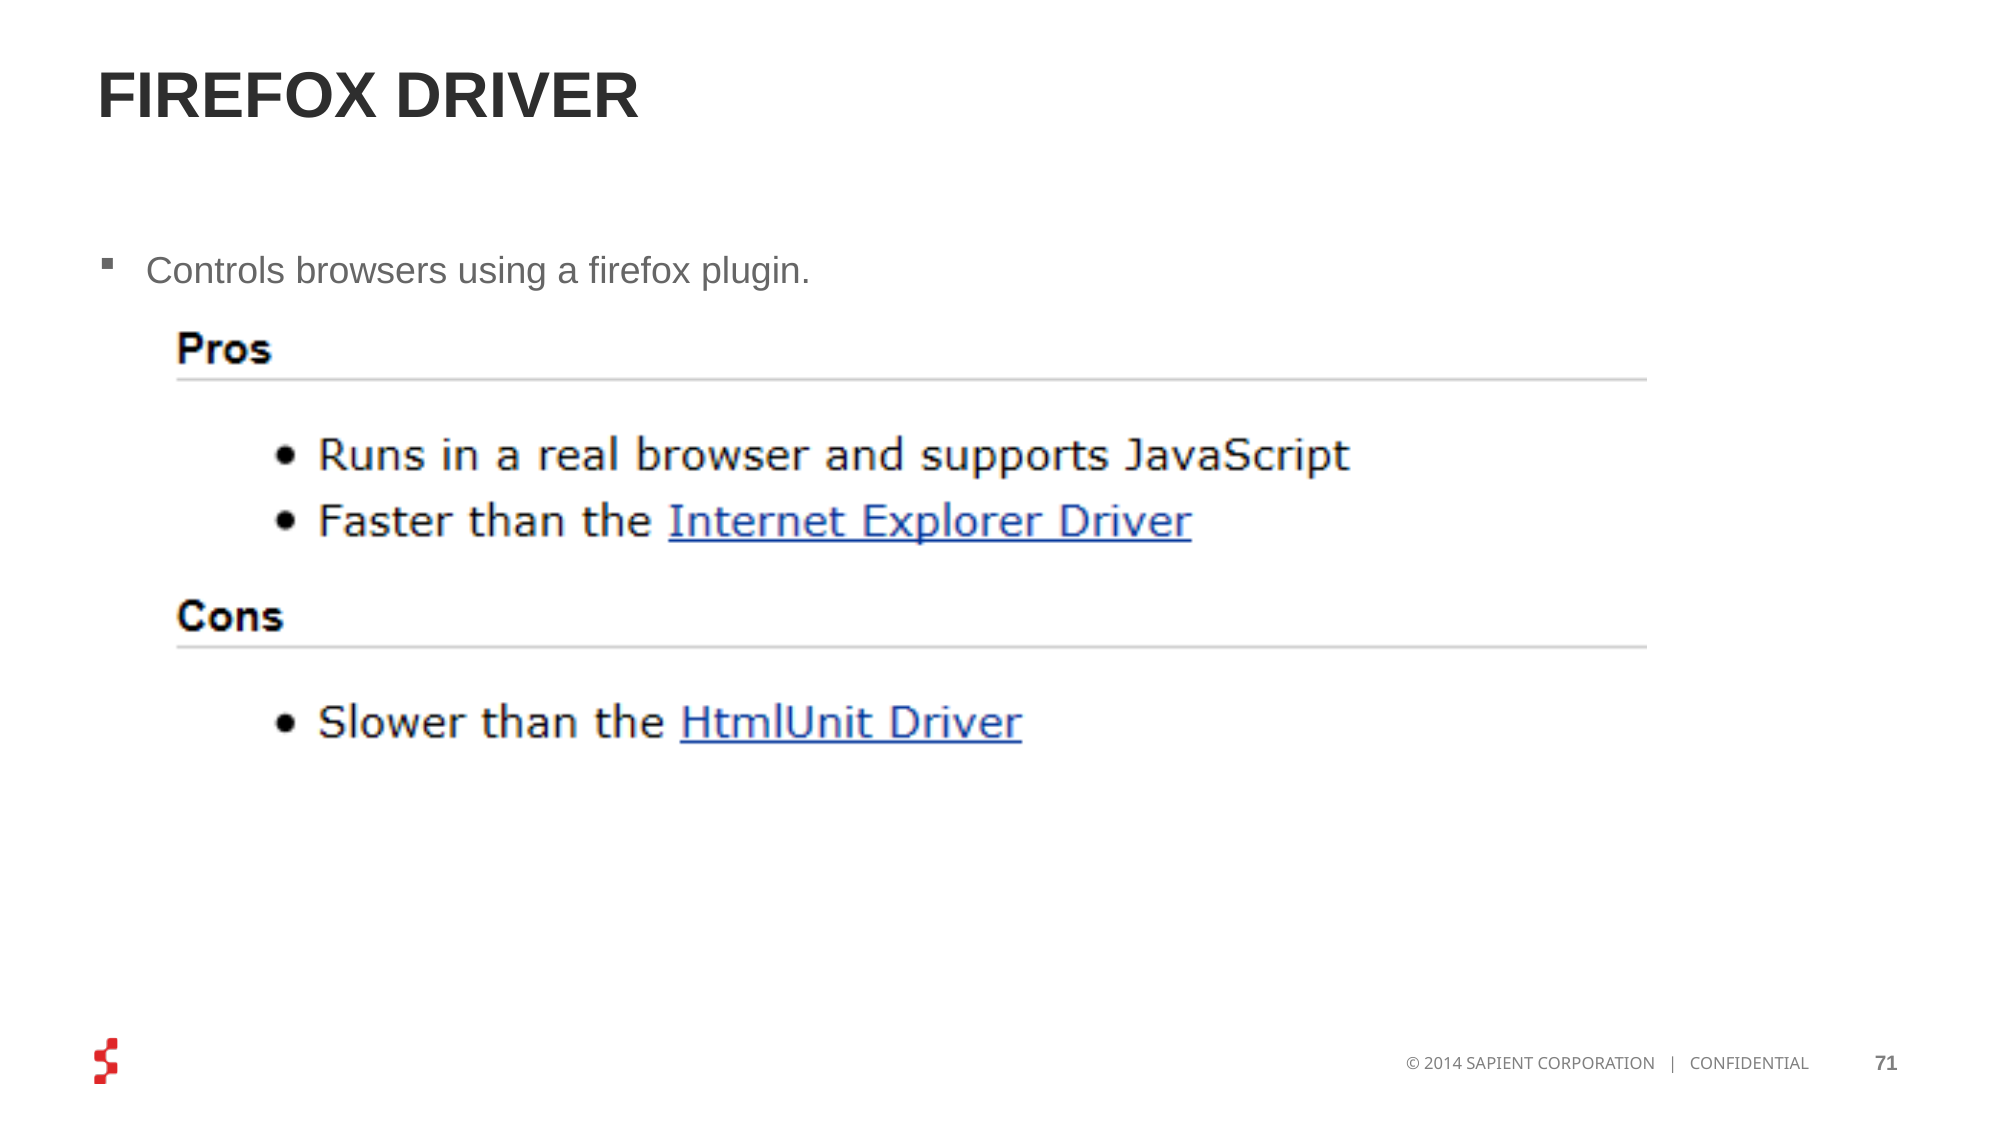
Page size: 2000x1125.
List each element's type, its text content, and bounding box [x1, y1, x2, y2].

list Controls browsers using a firefox plugin. [98, 246, 1899, 1009]
title FIREFOX DRIVER [97, 44, 1897, 138]
picture [123, 309, 1648, 751]
